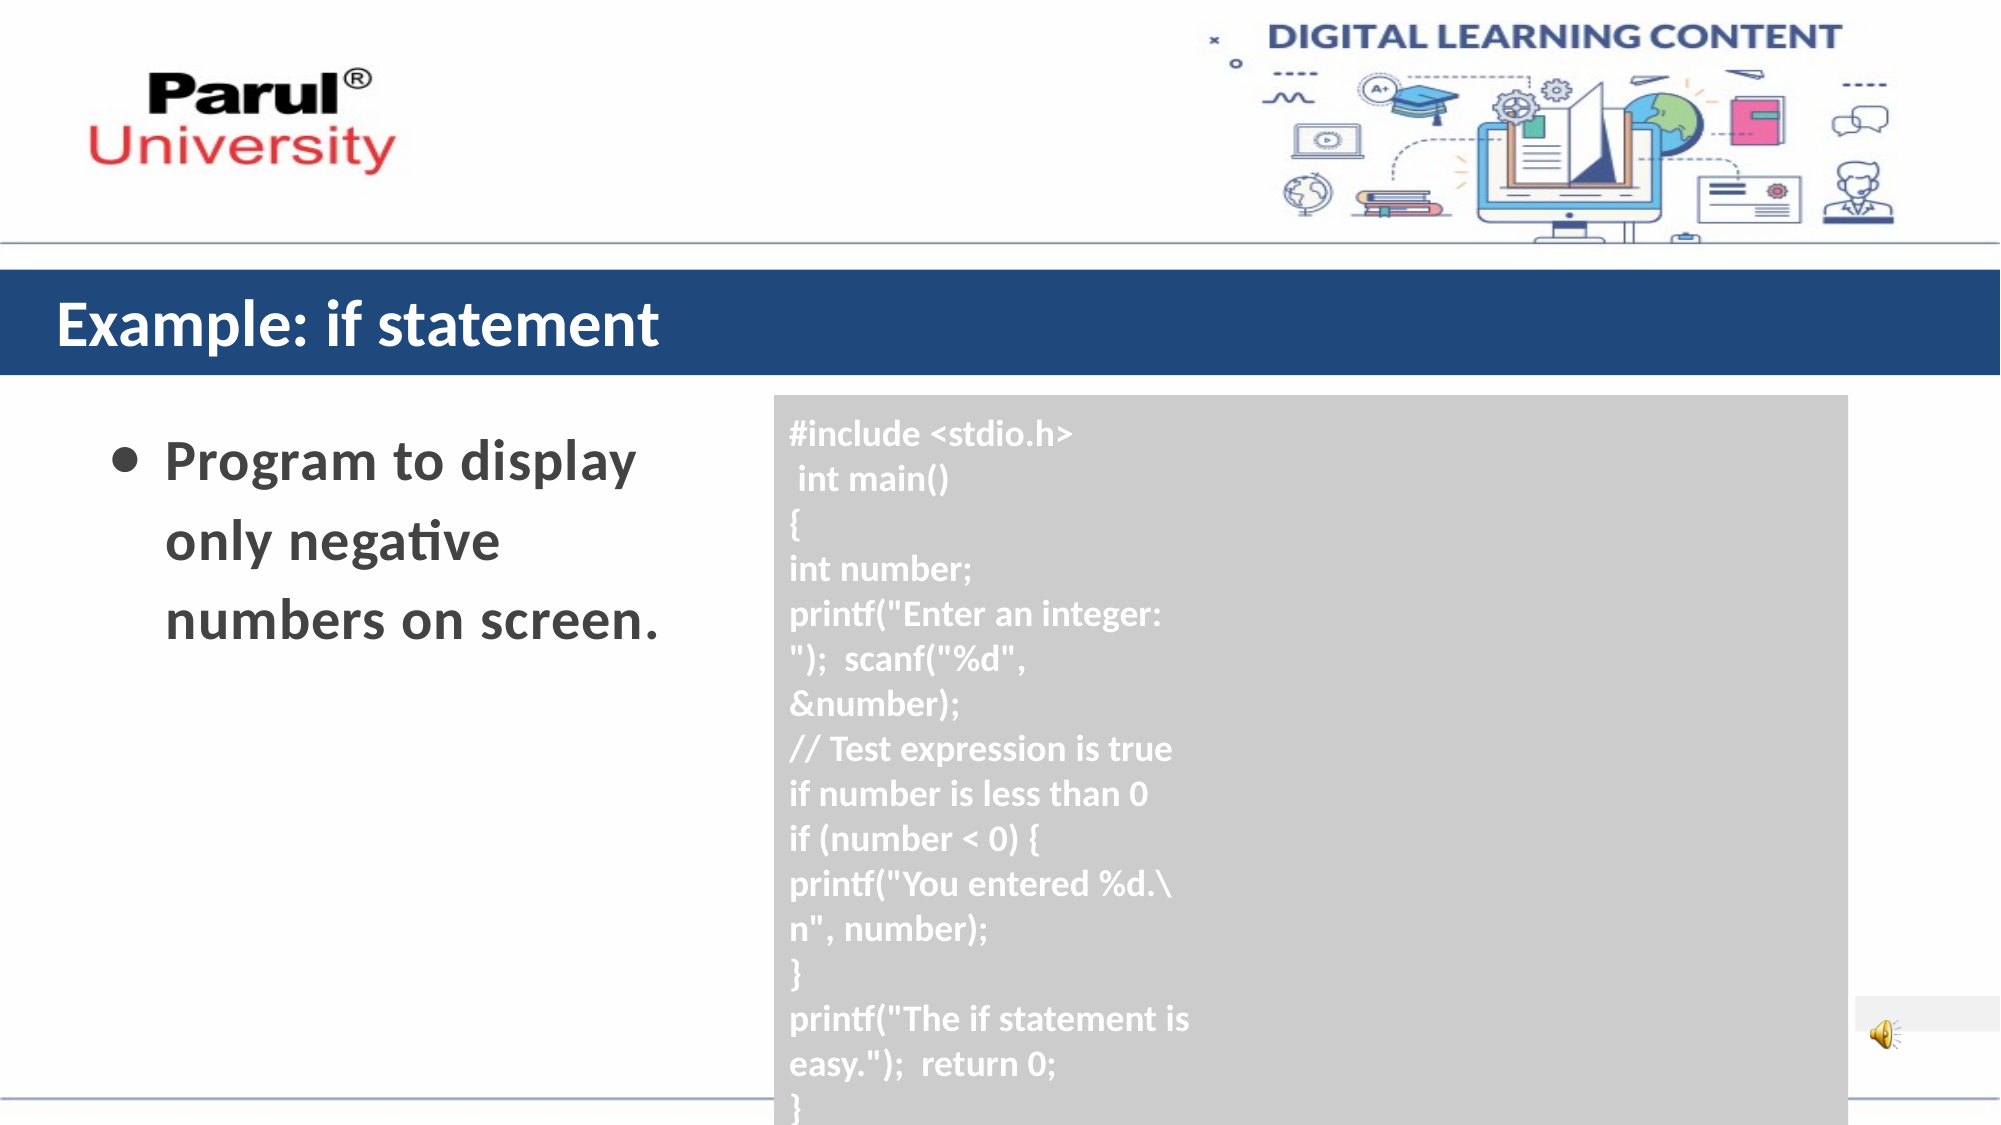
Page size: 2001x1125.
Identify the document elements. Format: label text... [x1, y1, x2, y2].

title Example: if statement [54, 278, 669, 469]
picture [0, 0, 2000, 269]
picture [0, 376, 2000, 1125]
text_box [1855, 995, 2000, 1054]
text_box Program to display only negative numbers on screen. [105, 410, 688, 652]
text_box #include <stdio.h> int main() { int number; printf("Enter an integer: "); scanf("%d", &number); // Test expression is true if number is less than 0 if (number < 0) { printf("You entered %d.\n", number); } printf("The if statement is easy."); return 0; } [774, 395, 1849, 1125]
